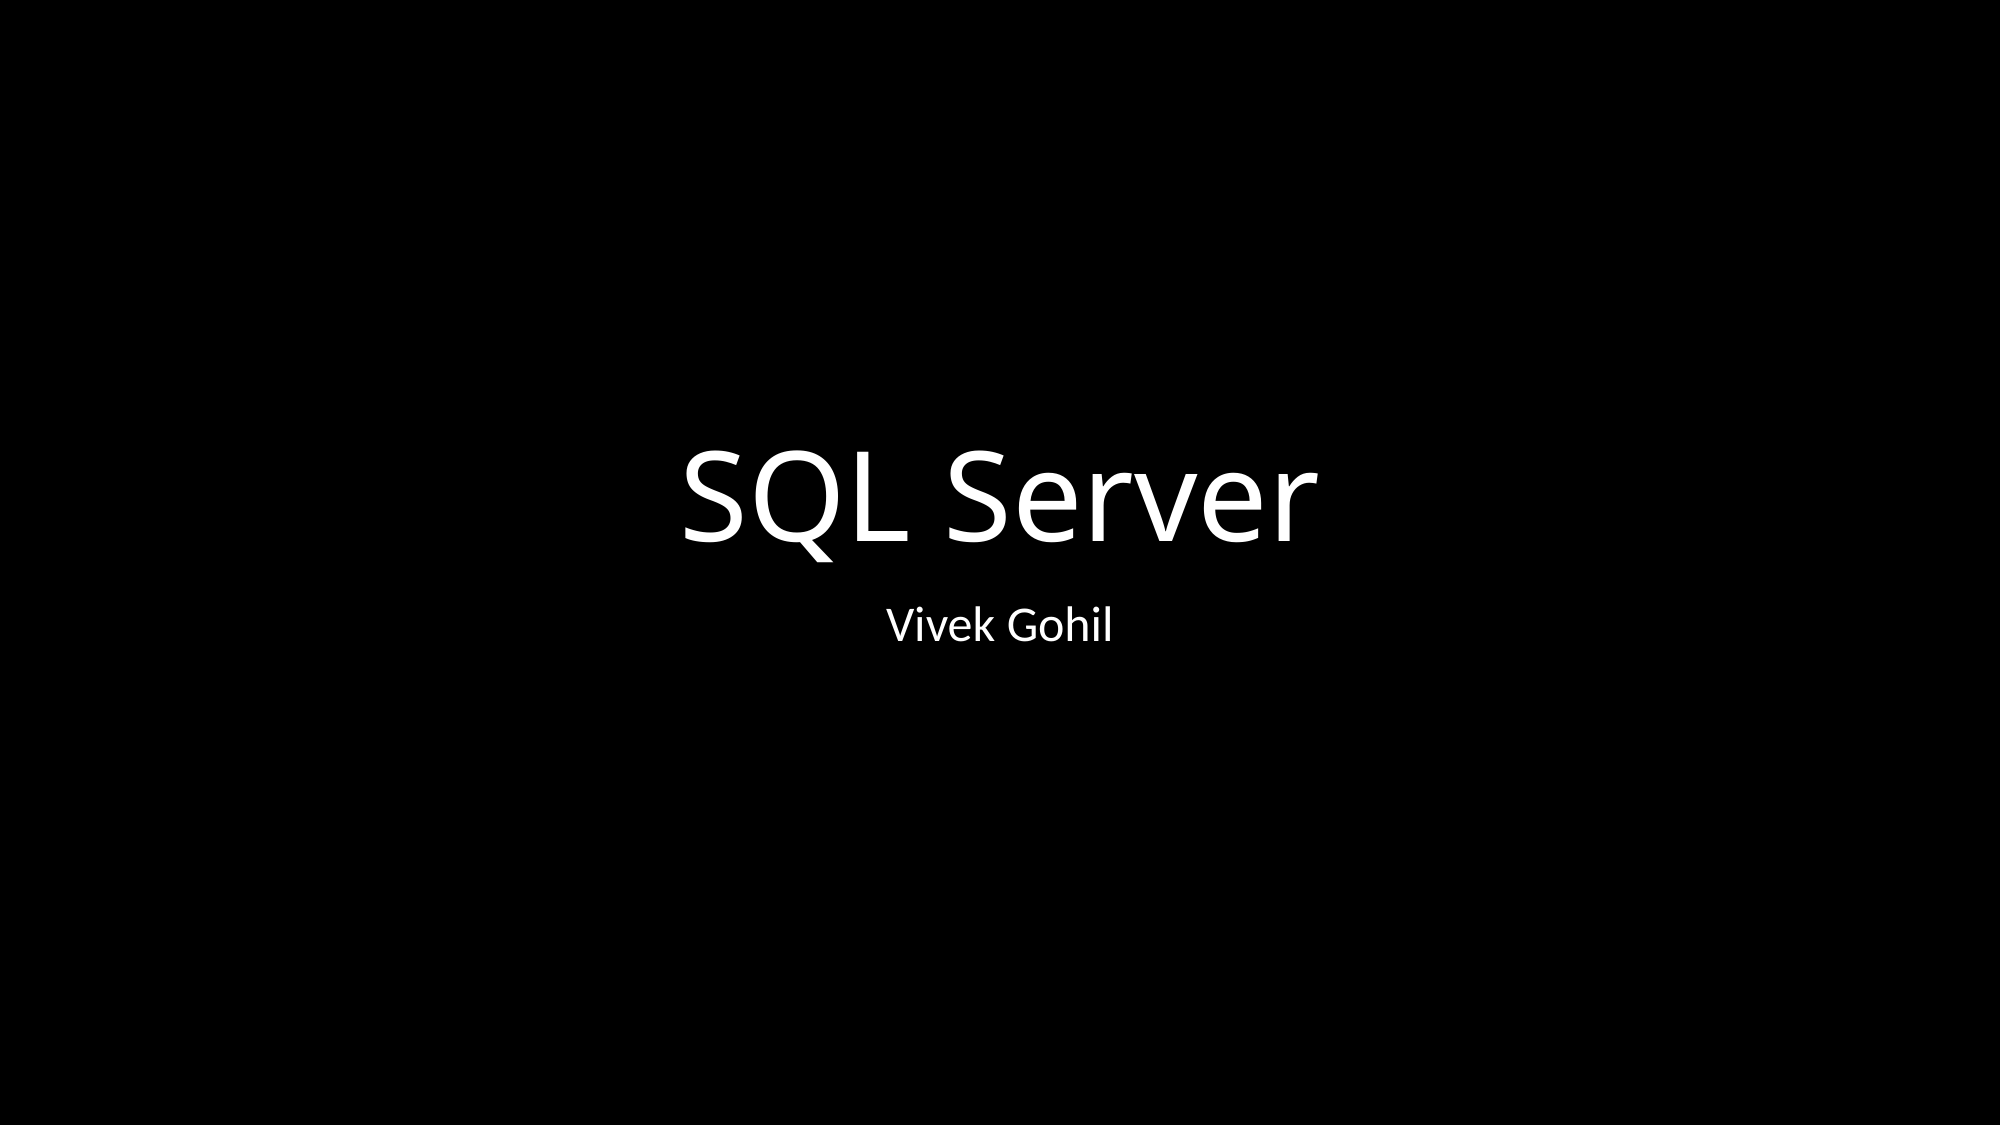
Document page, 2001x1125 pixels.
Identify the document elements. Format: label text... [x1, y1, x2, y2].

title SQL Server [249, 184, 1750, 576]
subtitle Vivek Gohil [249, 590, 1750, 863]
